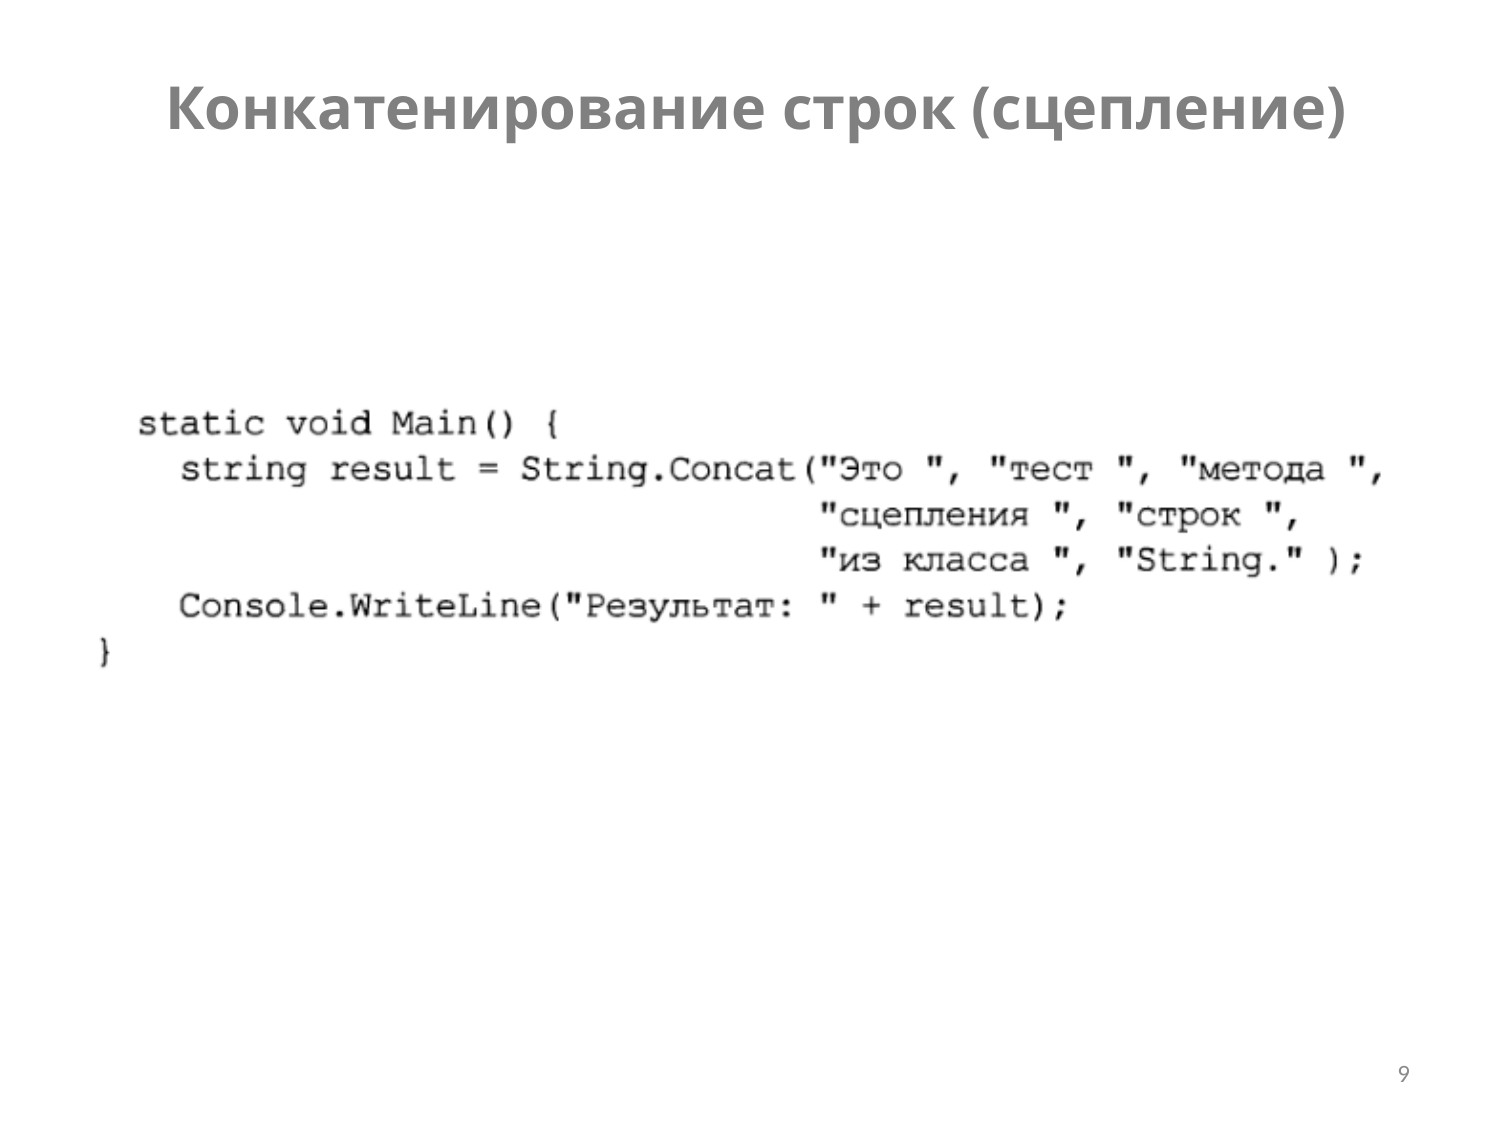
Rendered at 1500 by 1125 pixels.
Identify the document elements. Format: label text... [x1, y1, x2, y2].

text_box Конкатенирование строк (сцепление) [49, 62, 1463, 150]
picture [62, 399, 1423, 676]
slide_number 9 [1074, 1042, 1425, 1103]
